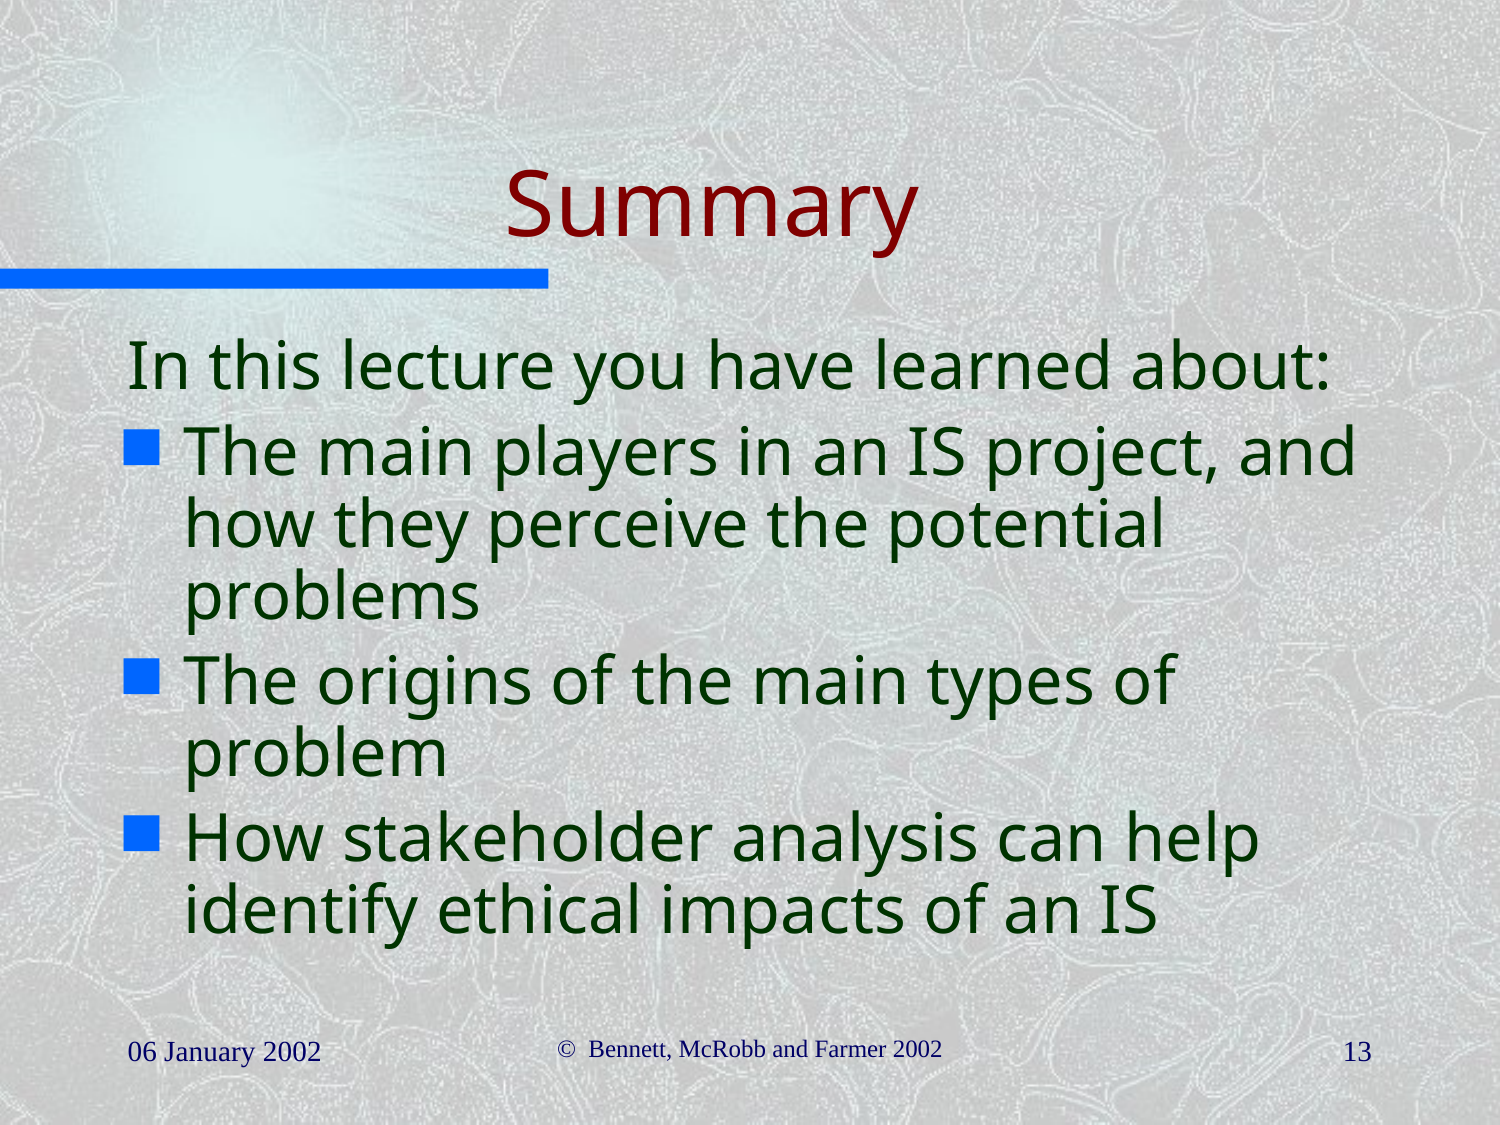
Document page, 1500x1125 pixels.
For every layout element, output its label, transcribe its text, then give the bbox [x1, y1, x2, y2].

footer © Bennett, McRobb and Farmer 2002 [387, 1024, 1074, 1101]
list In this lecture you have learned about: The main players in an IS project, and how they perceive the potential problems The origins of the main types of problem How stakeholder analysis can help identify ethical impacts of an IS [112, 324, 1388, 1000]
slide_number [112, 1024, 387, 1101]
title Summary [37, 74, 1388, 263]
slide_number 13 [1074, 1024, 1388, 1101]
picture [0, 0, 1500, 1125]
